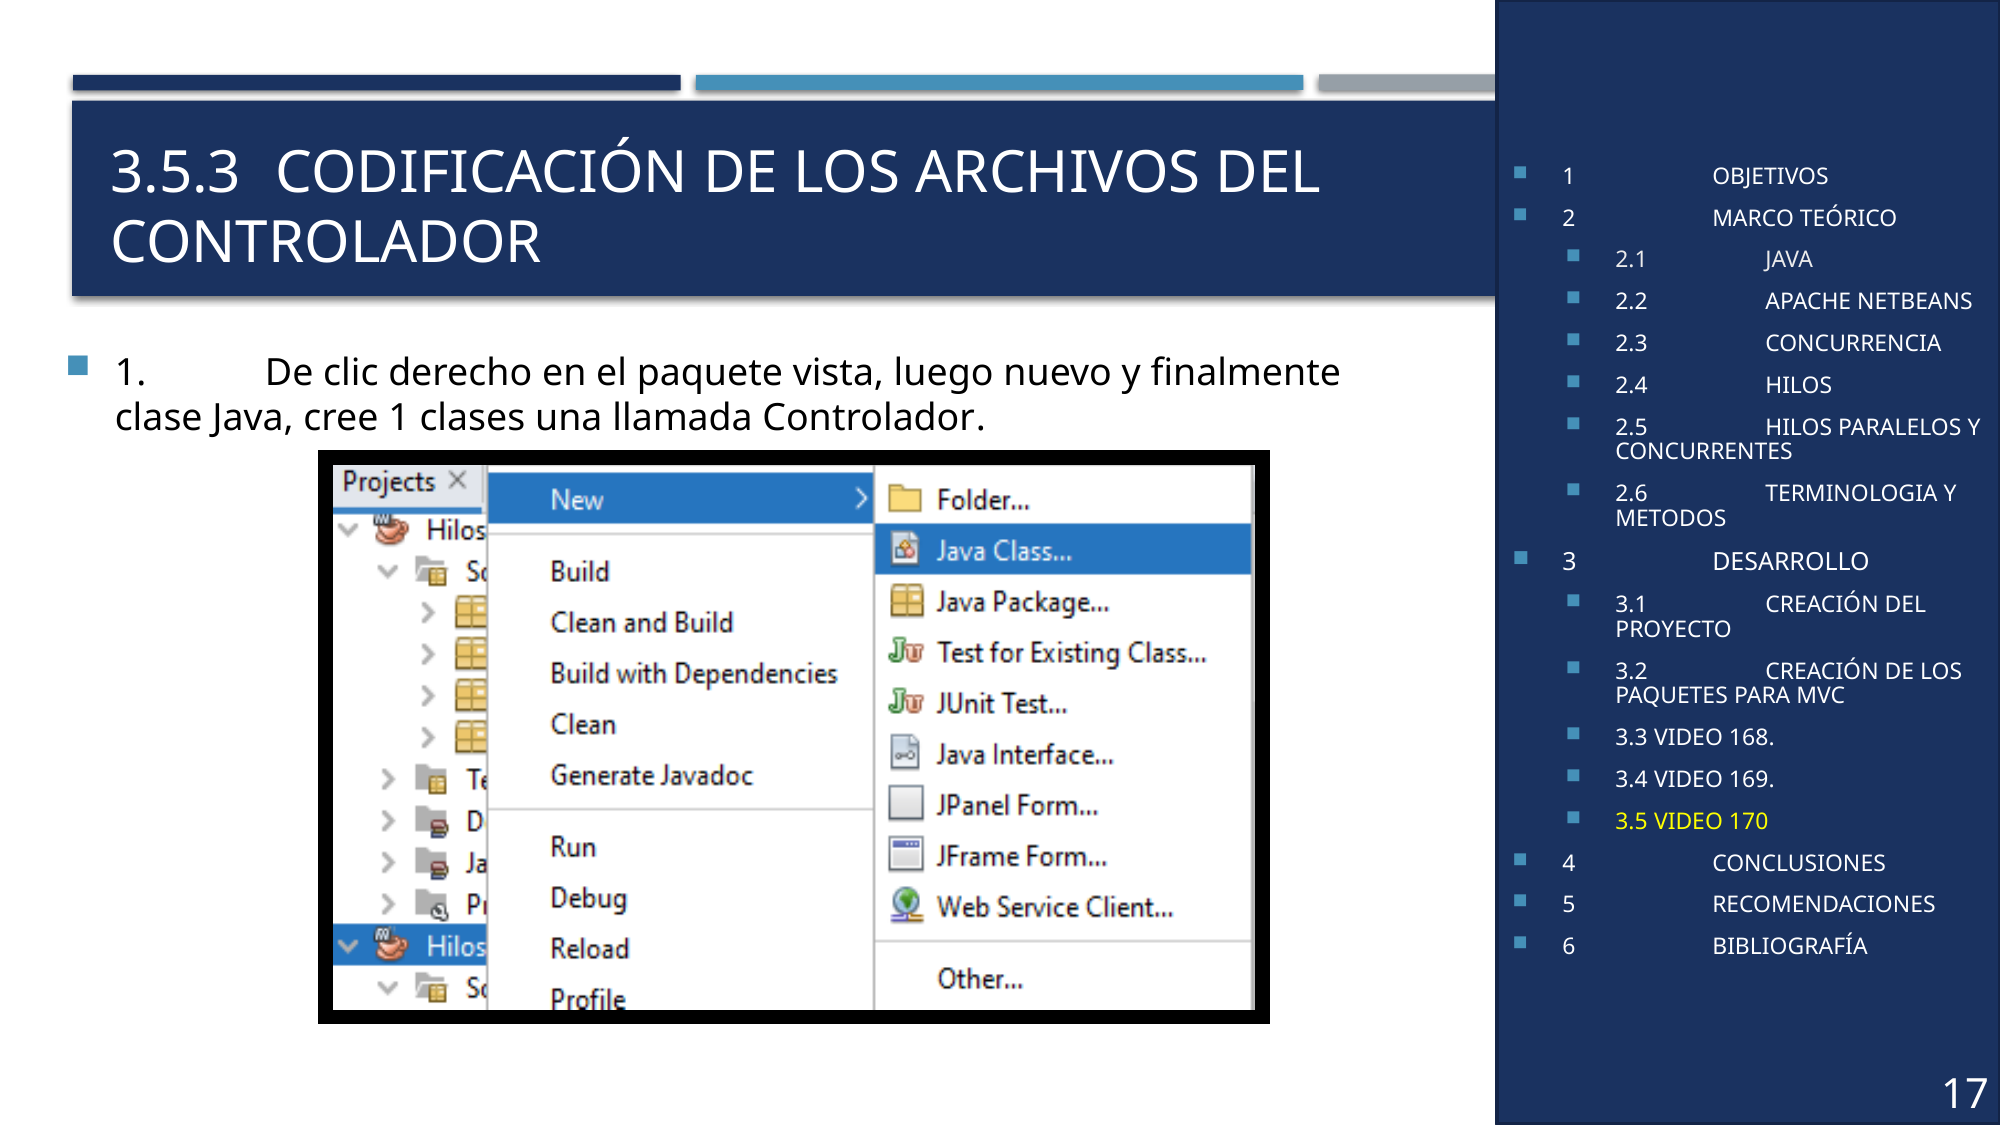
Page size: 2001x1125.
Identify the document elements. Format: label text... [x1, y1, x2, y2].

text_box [1496, 0, 2000, 1125]
title 3.5.3 CODIFICACIÓN DE LOS ARCHIVOS DEL Controlador [95, 115, 1490, 282]
list 1. De clic derecho en el paquete vista, luego nuevo y finalmente clase Java, cree 1 clases una llamada Controlador. [49, 257, 1424, 529]
picture [332, 464, 1256, 1011]
